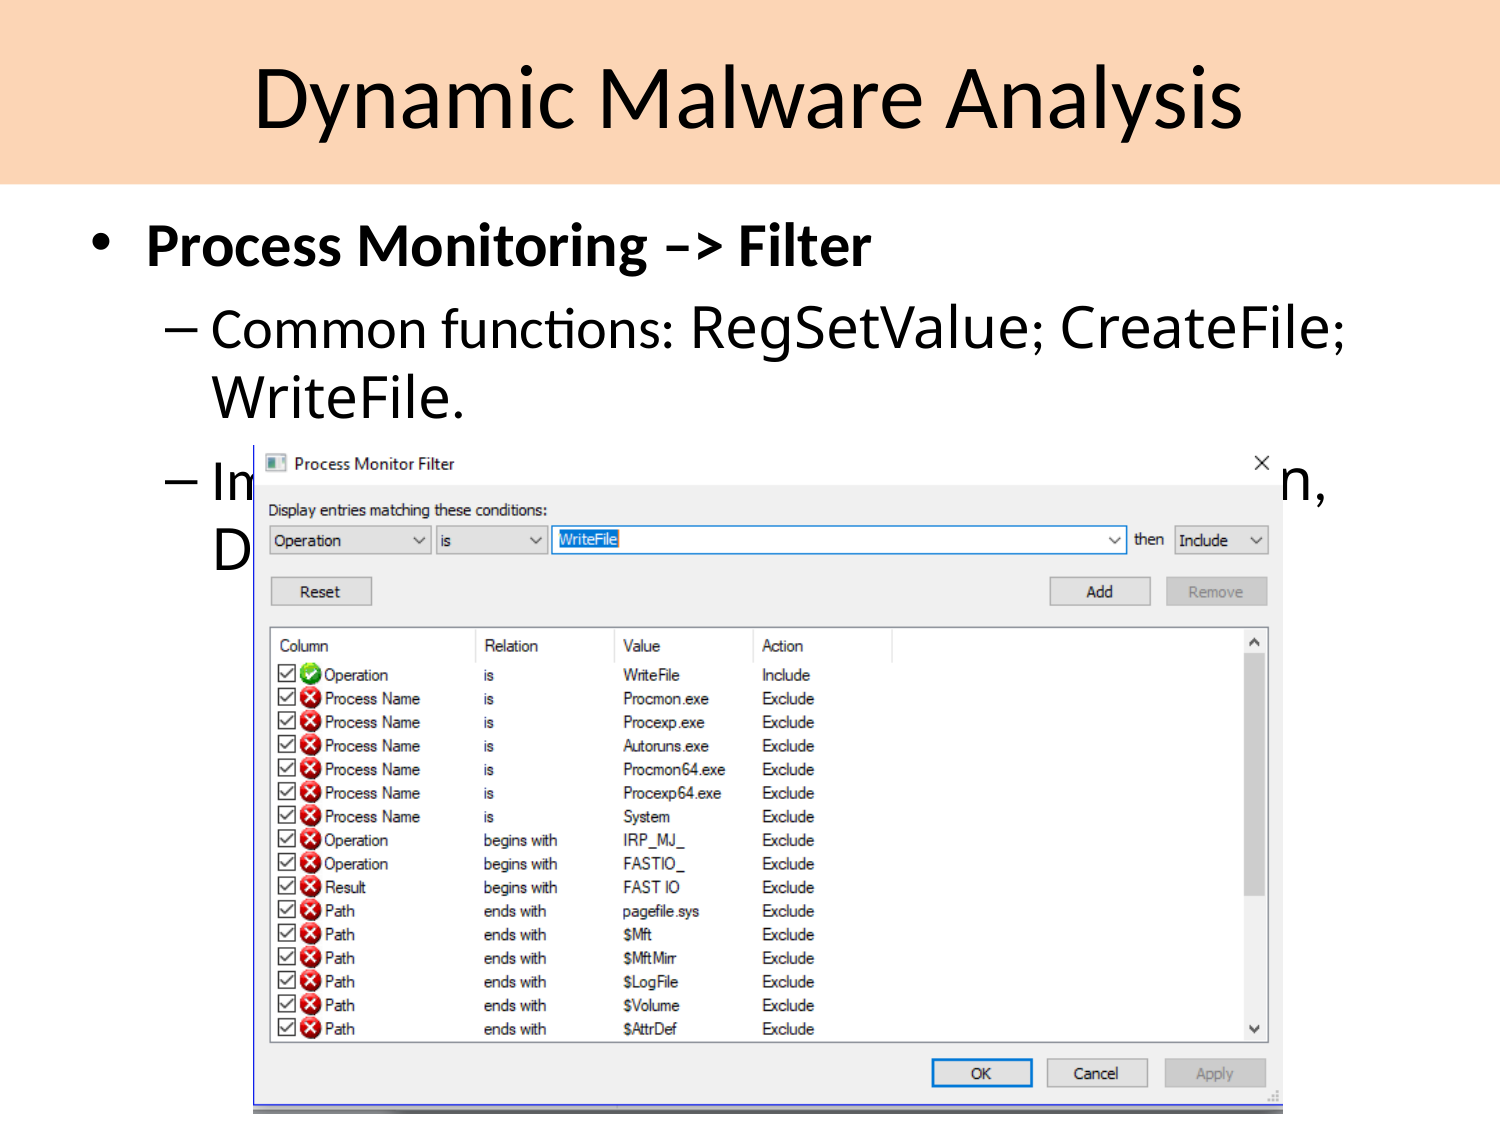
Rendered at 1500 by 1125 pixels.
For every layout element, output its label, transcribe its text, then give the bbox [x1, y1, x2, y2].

list Process Monitoring –> Filter Common functions: RegSetValue; CreateFile; WriteFile. Important fields: Process Name, Operation, Detail [75, 196, 1425, 1035]
picture [253, 445, 1283, 1114]
title Dynamic Malware Analysis [0, 0, 1500, 185]
